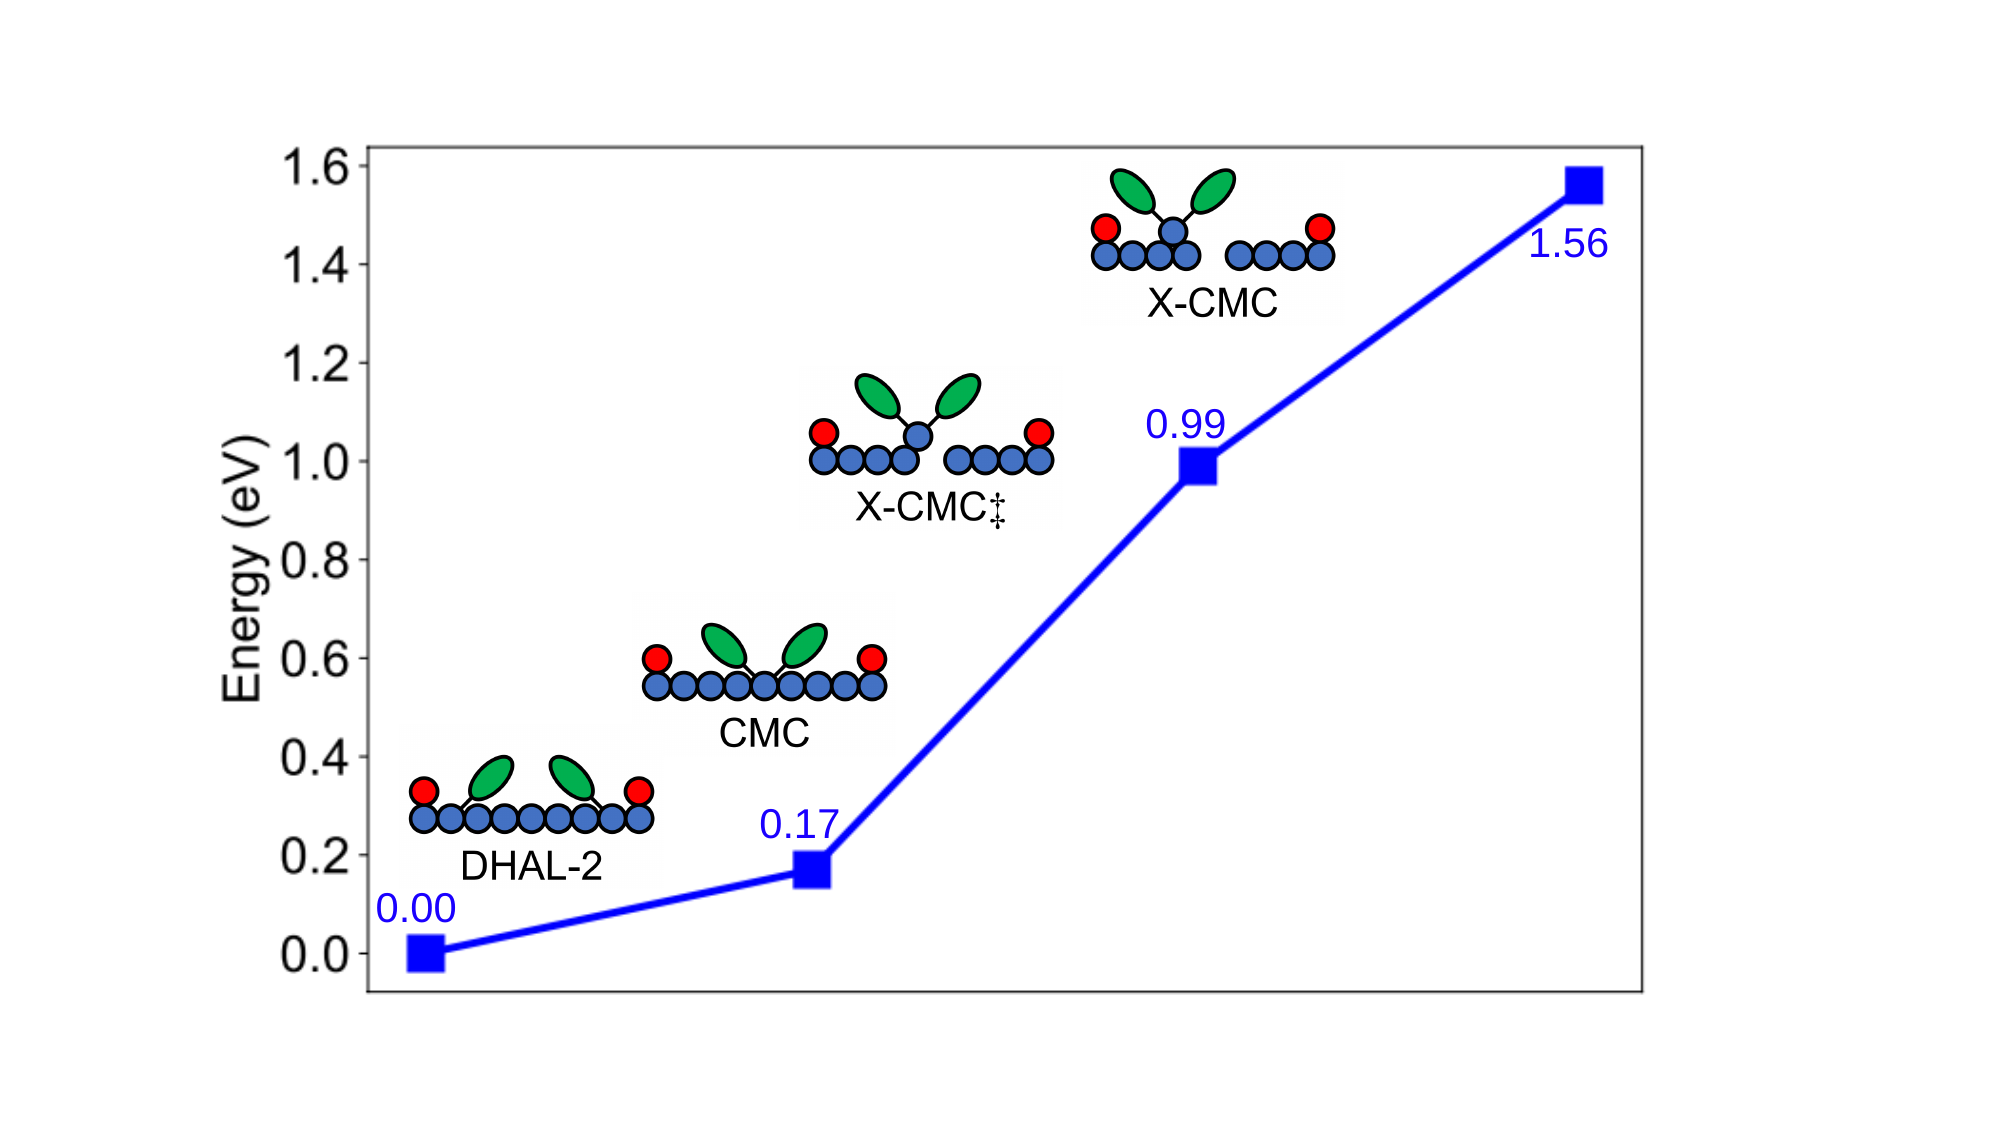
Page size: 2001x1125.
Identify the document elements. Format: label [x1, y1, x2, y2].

text_box [163, 93, 1692, 1032]
